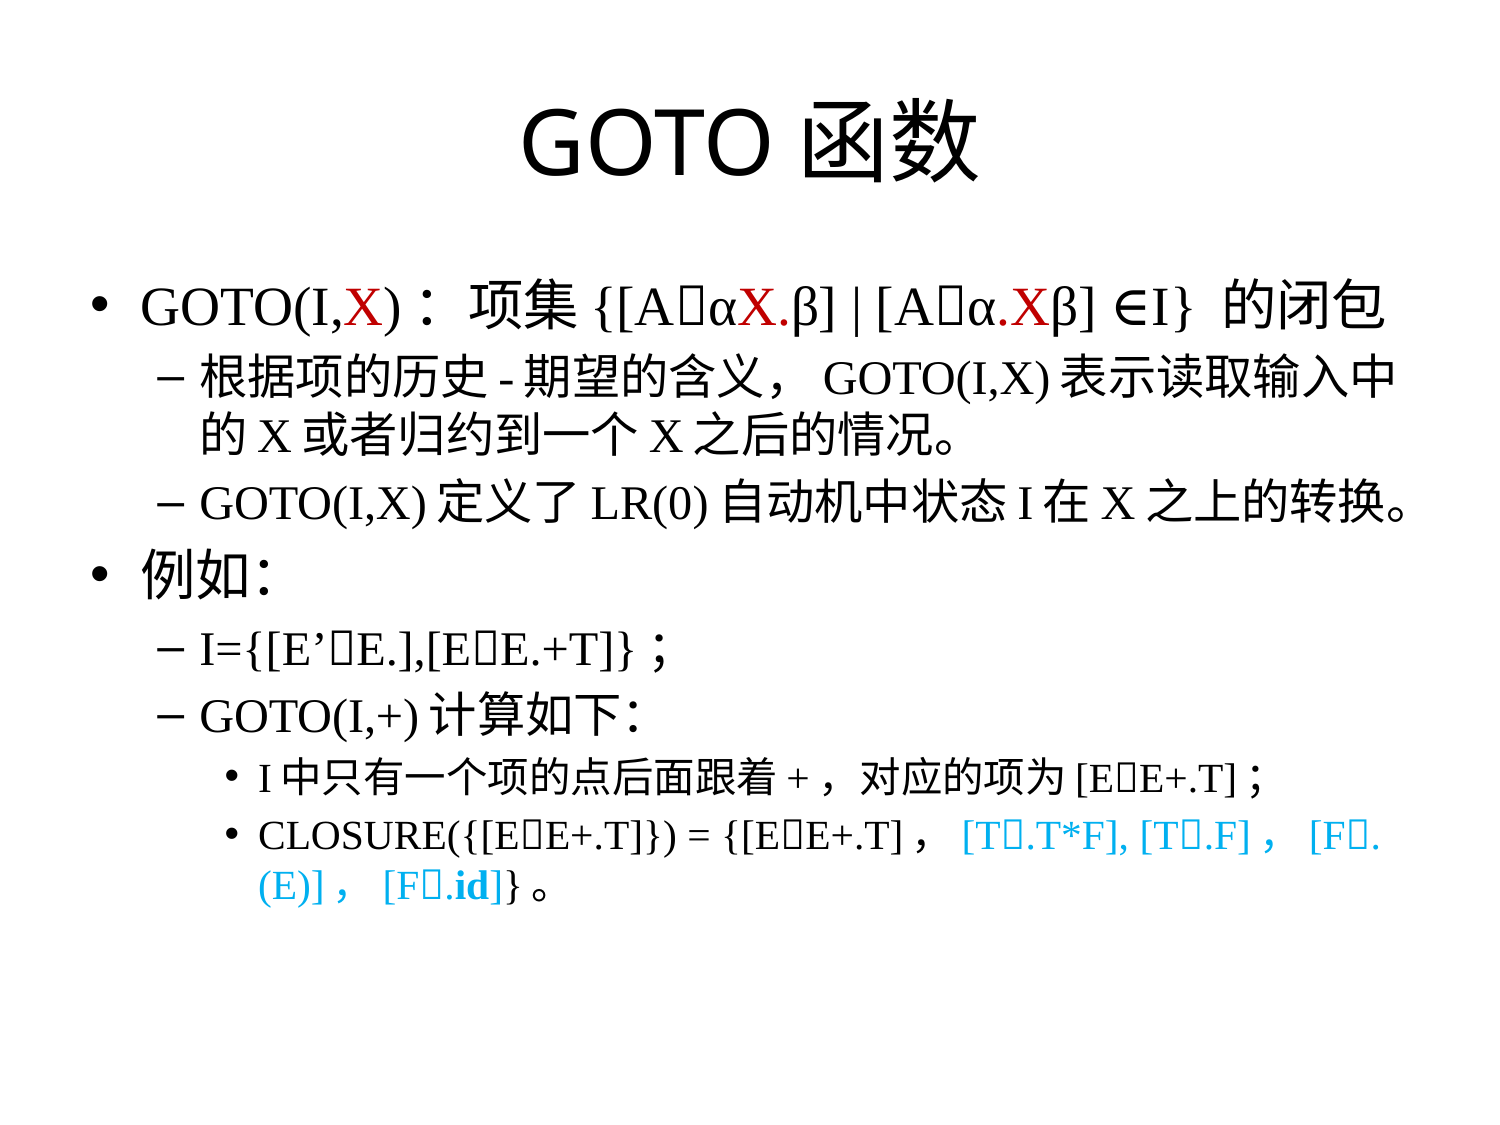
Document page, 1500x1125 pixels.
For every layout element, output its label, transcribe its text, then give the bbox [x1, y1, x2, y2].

list GOTO(I,X)：项集{[AαX.β] | [Aα.Xβ] ∈I} 的闭包 根据项的历史-期望的含义，GOTO(I,X)表示读取输入中的X或者归约到一个X之后的情况。 GOTO(I,X)定义了LR(0)自动机中状态I在X之上的转换。 例如： I={[E’E.],[EE.+T]}； GOTO(I,+)计算如下： I中只有一个项的点后面跟着+，对应的项为[EE+.T]； CLOSURE({[EE+.T]}) = {[EE+.T]，[T.T*F], [T.F]，[F.(E)]，[F.id]}。 [75, 262, 1425, 1005]
title GOTO函数 [75, 45, 1425, 233]
